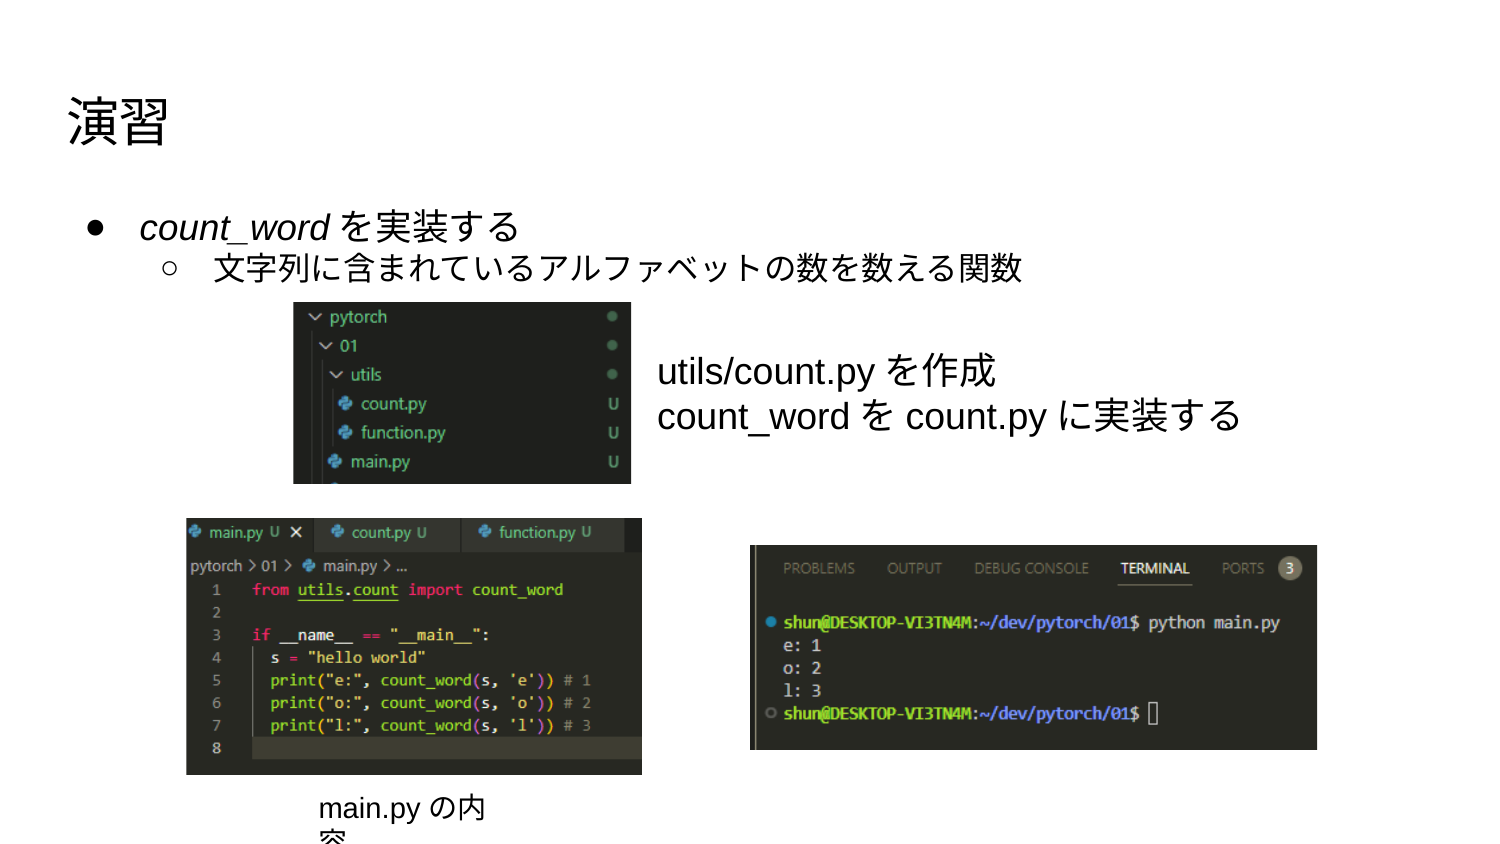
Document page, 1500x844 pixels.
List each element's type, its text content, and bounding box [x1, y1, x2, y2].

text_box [185, 518, 643, 841]
picture [293, 302, 632, 484]
text_box utils/count.pyを作成 count_wordをcount.pyに実装する [641, 332, 1267, 453]
list count_wordを実装する 文字列に含まれているアルファベットの数を数える関数 [51, 189, 1449, 303]
picture [749, 544, 1318, 750]
title 演習 [51, 72, 1449, 167]
